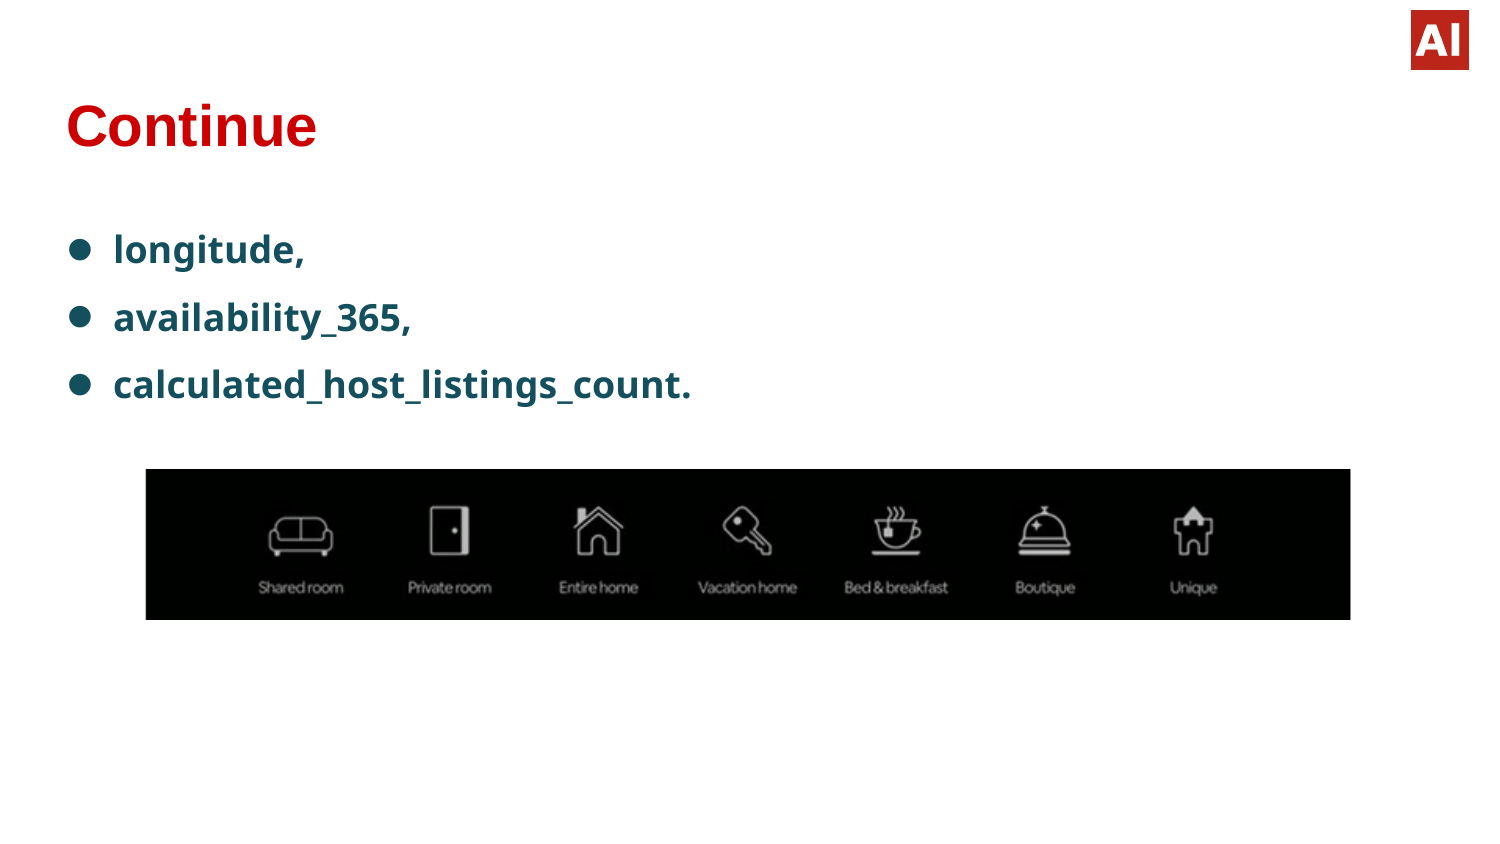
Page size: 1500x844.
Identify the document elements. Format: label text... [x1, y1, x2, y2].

list longitude, availability_365, calculated_host_listings_count. [51, 189, 1449, 750]
picture [1411, 10, 1469, 70]
picture [143, 468, 1357, 620]
title Continue [51, 72, 1449, 167]
